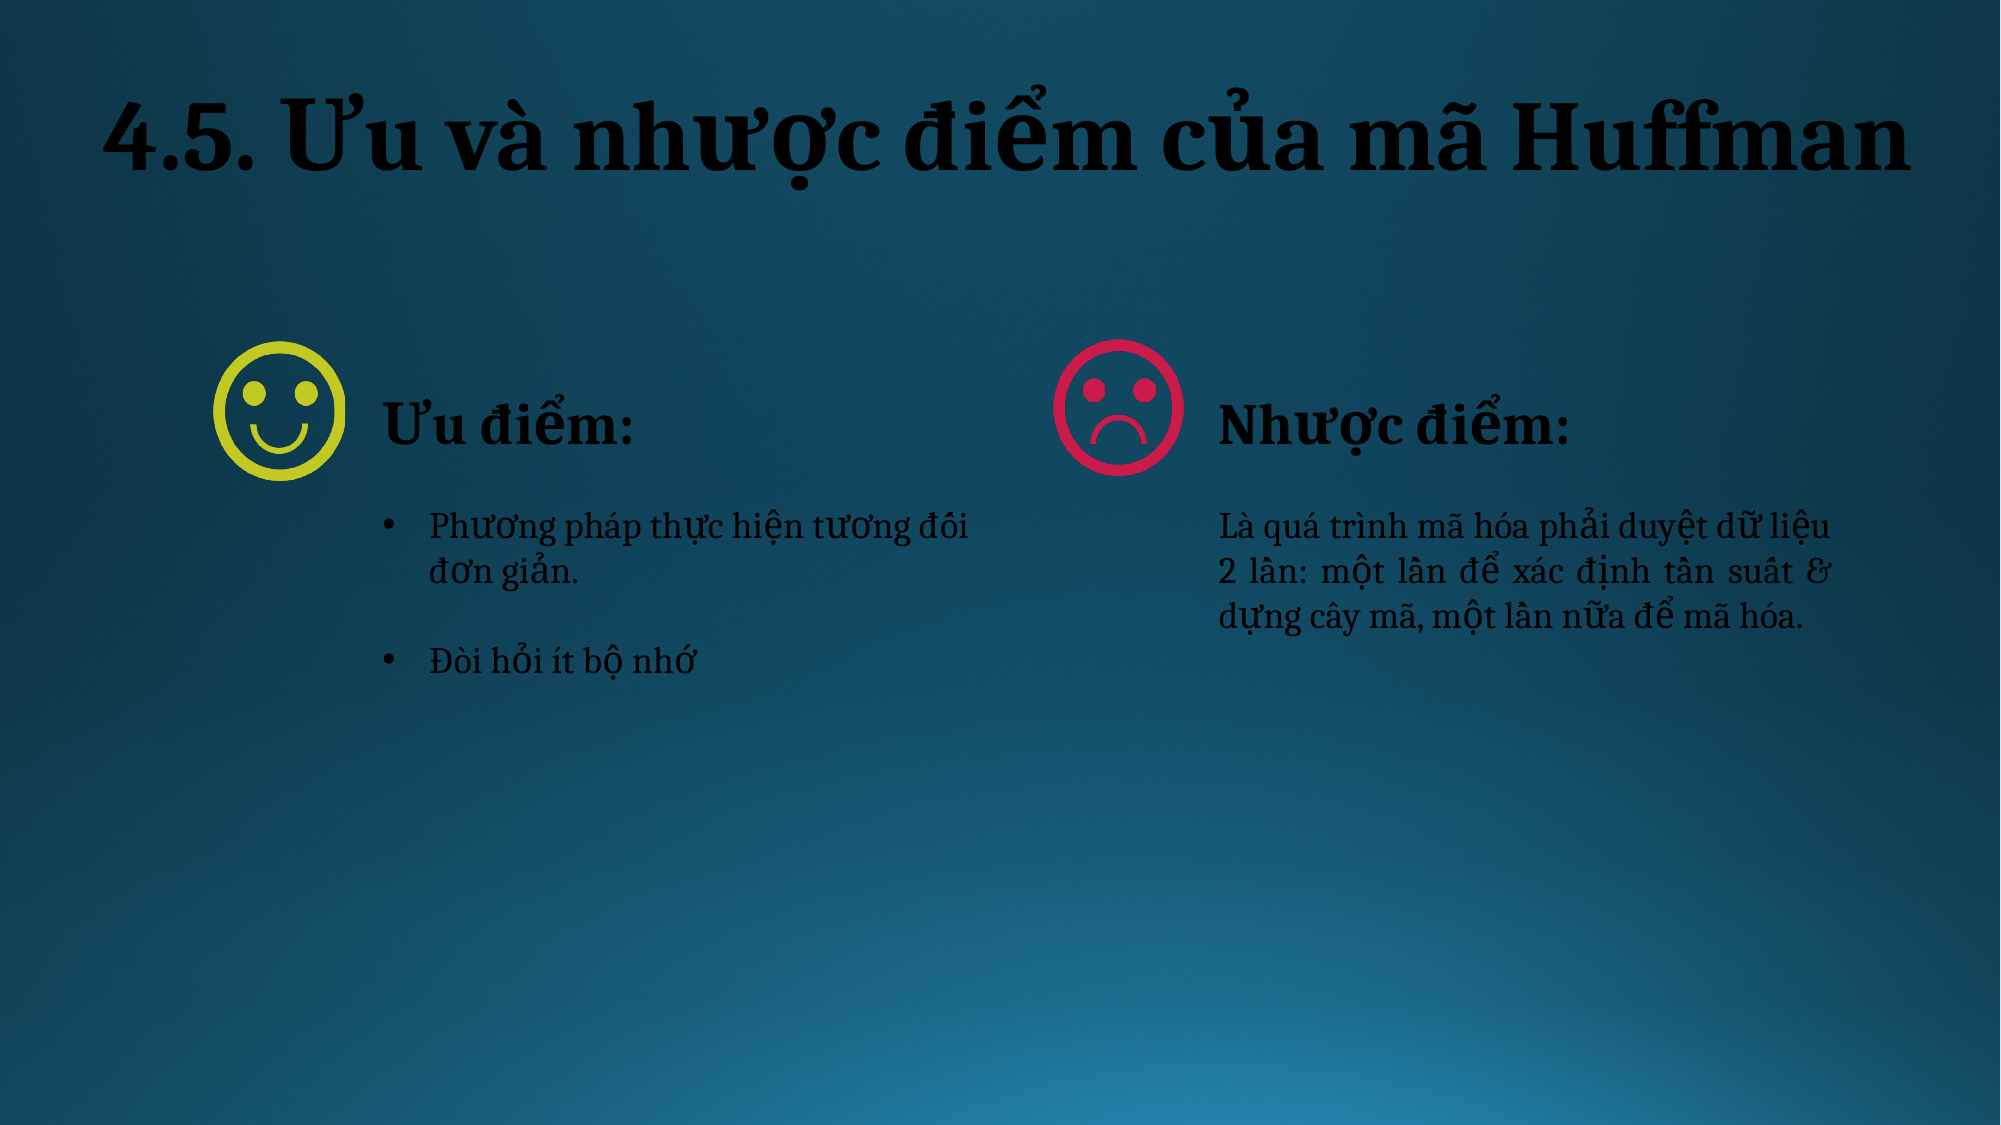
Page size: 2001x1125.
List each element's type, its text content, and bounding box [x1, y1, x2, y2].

text_box 4.5. Ưu và nhược điểm của mã Huffman [89, 62, 1959, 198]
text_box Nhược điểm: Là quá trình mã hóa phải duyệt dữ liệu 2 lần: một lần để xác định tần suất & dựng cây mã, một lần nữa để mã hóa. [1204, 378, 1847, 759]
picture [0, 0, 2001, 1125]
text_box Ưu điểm: Phương pháp thực hiện tương đối đơn giản. Đòi hỏi ít bộ nhớ [367, 378, 994, 734]
